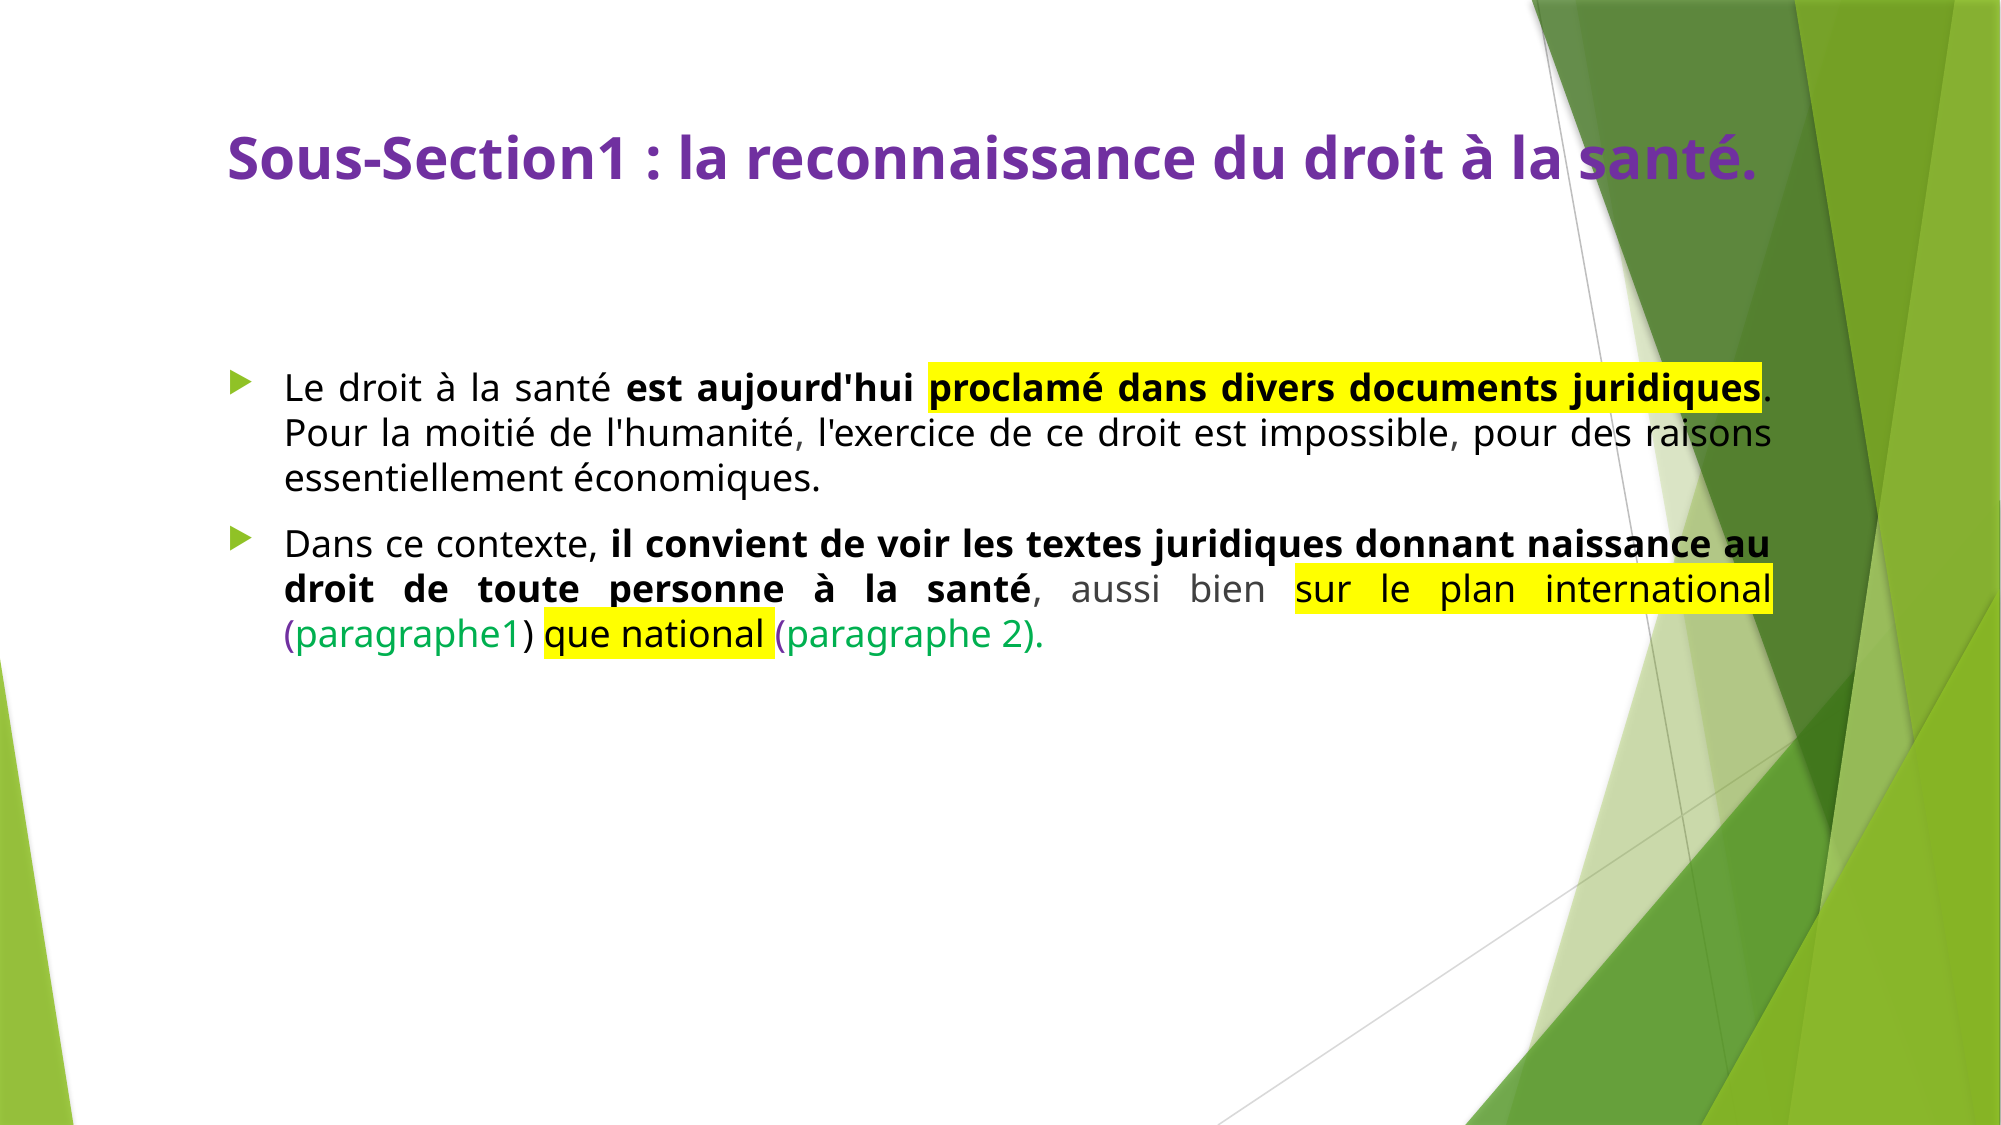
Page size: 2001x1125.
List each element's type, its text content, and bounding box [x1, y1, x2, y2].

list Le droit à la santé est aujourd'hui proclamé dans divers documents juridiques. Pour la moitié de l'humanité, l'exercice de ce droit est impossible, pour des raisons essentiellement économiques. Dans ce contexte, il convient de voir les textes juridiques donnant naissance au droit de toute personne à la santé, aussi bien sur le plan international (paragraphe1) que national (paragraphe 2). [212, 290, 1788, 964]
title Sous-Section1 : la reconnaissance du droit à la santé. [212, 113, 1788, 290]
